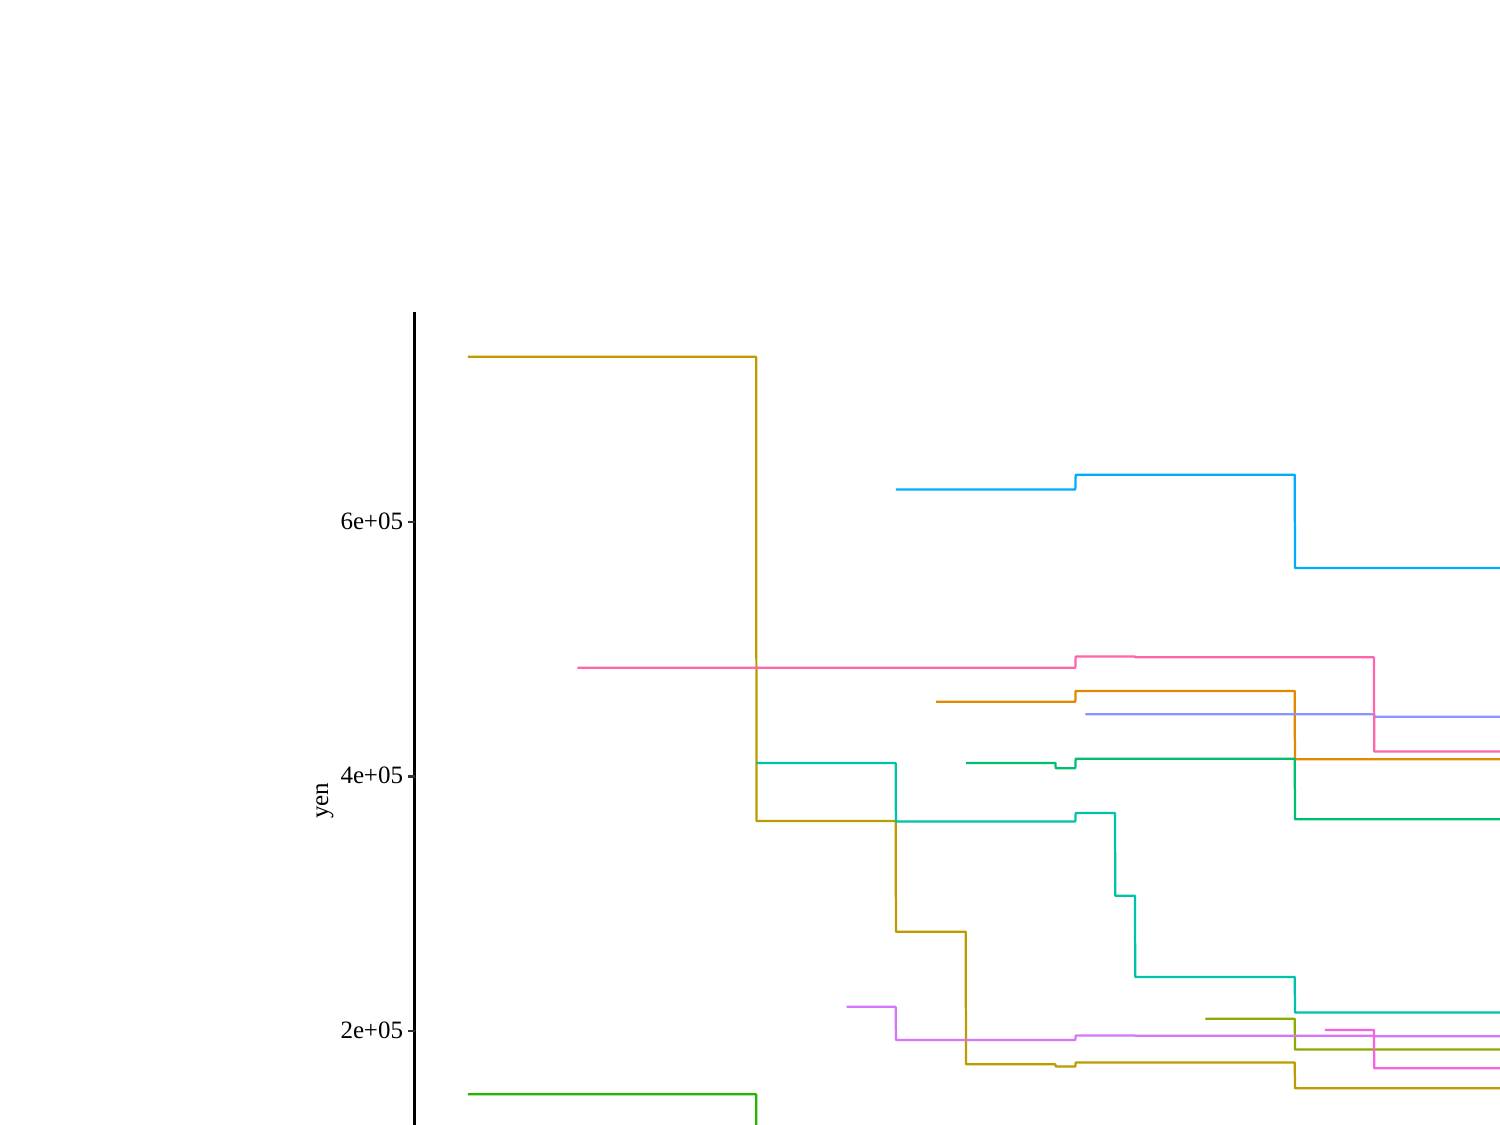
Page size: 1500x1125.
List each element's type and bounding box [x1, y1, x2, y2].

text_box [299, 299, 1500, 1125]
